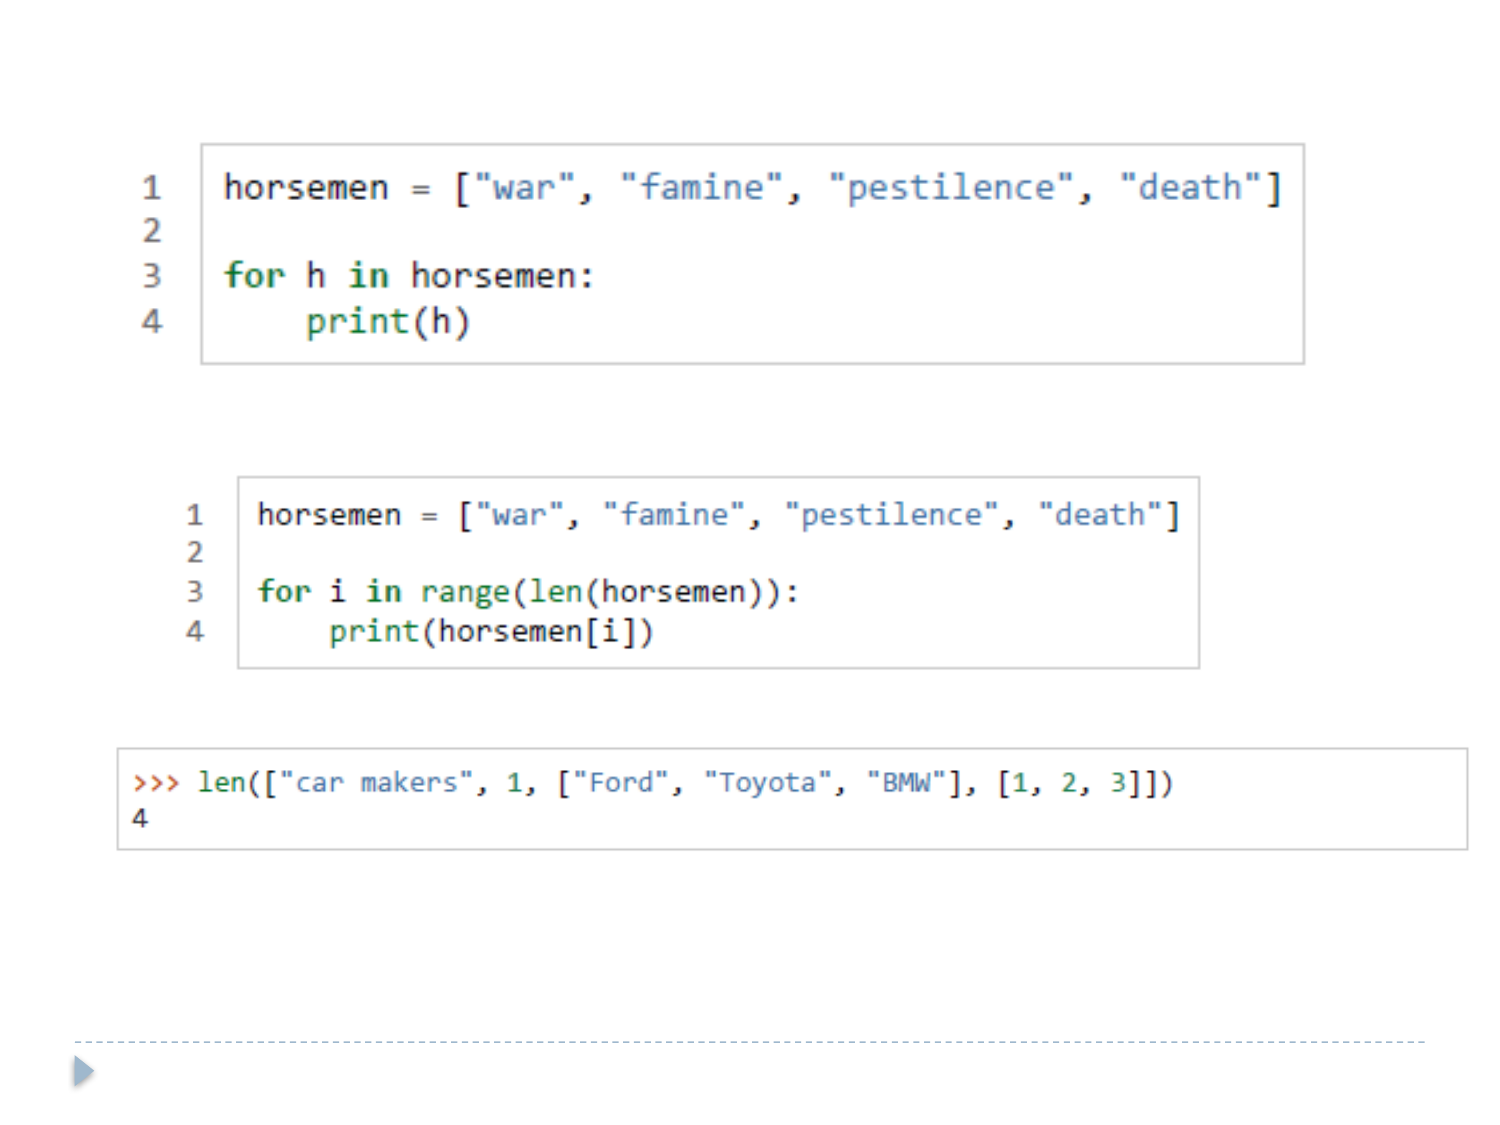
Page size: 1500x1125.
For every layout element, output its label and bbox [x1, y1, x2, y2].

picture [130, 444, 1266, 705]
picture [76, 101, 1402, 398]
picture [88, 727, 1492, 870]
